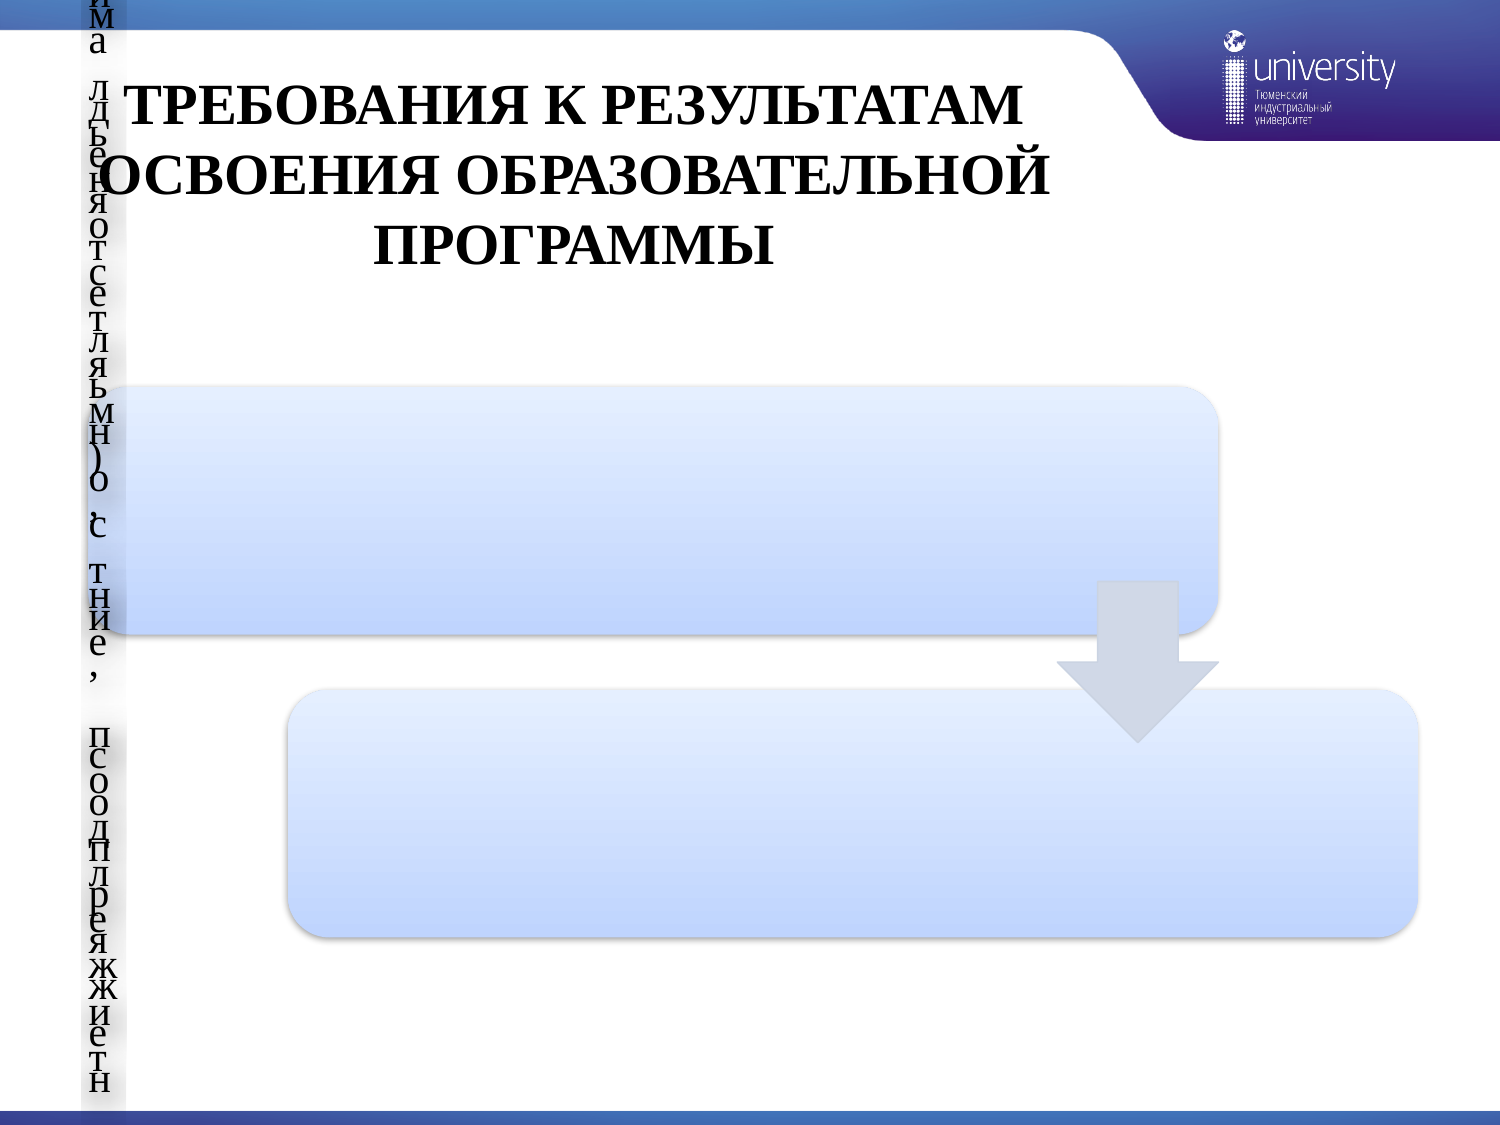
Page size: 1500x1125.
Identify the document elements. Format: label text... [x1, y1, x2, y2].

text_box ТРЕБОВАНИЯ К РЕЗУЛЬТАТАМ ОСВОЕНИЯ ОБРАЗОВАТЕЛЬНОЙ ПРОГРАММЫ [35, 58, 1114, 284]
picture [0, 1108, 1500, 1125]
picture [0, 0, 1500, 141]
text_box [88, 386, 1419, 938]
